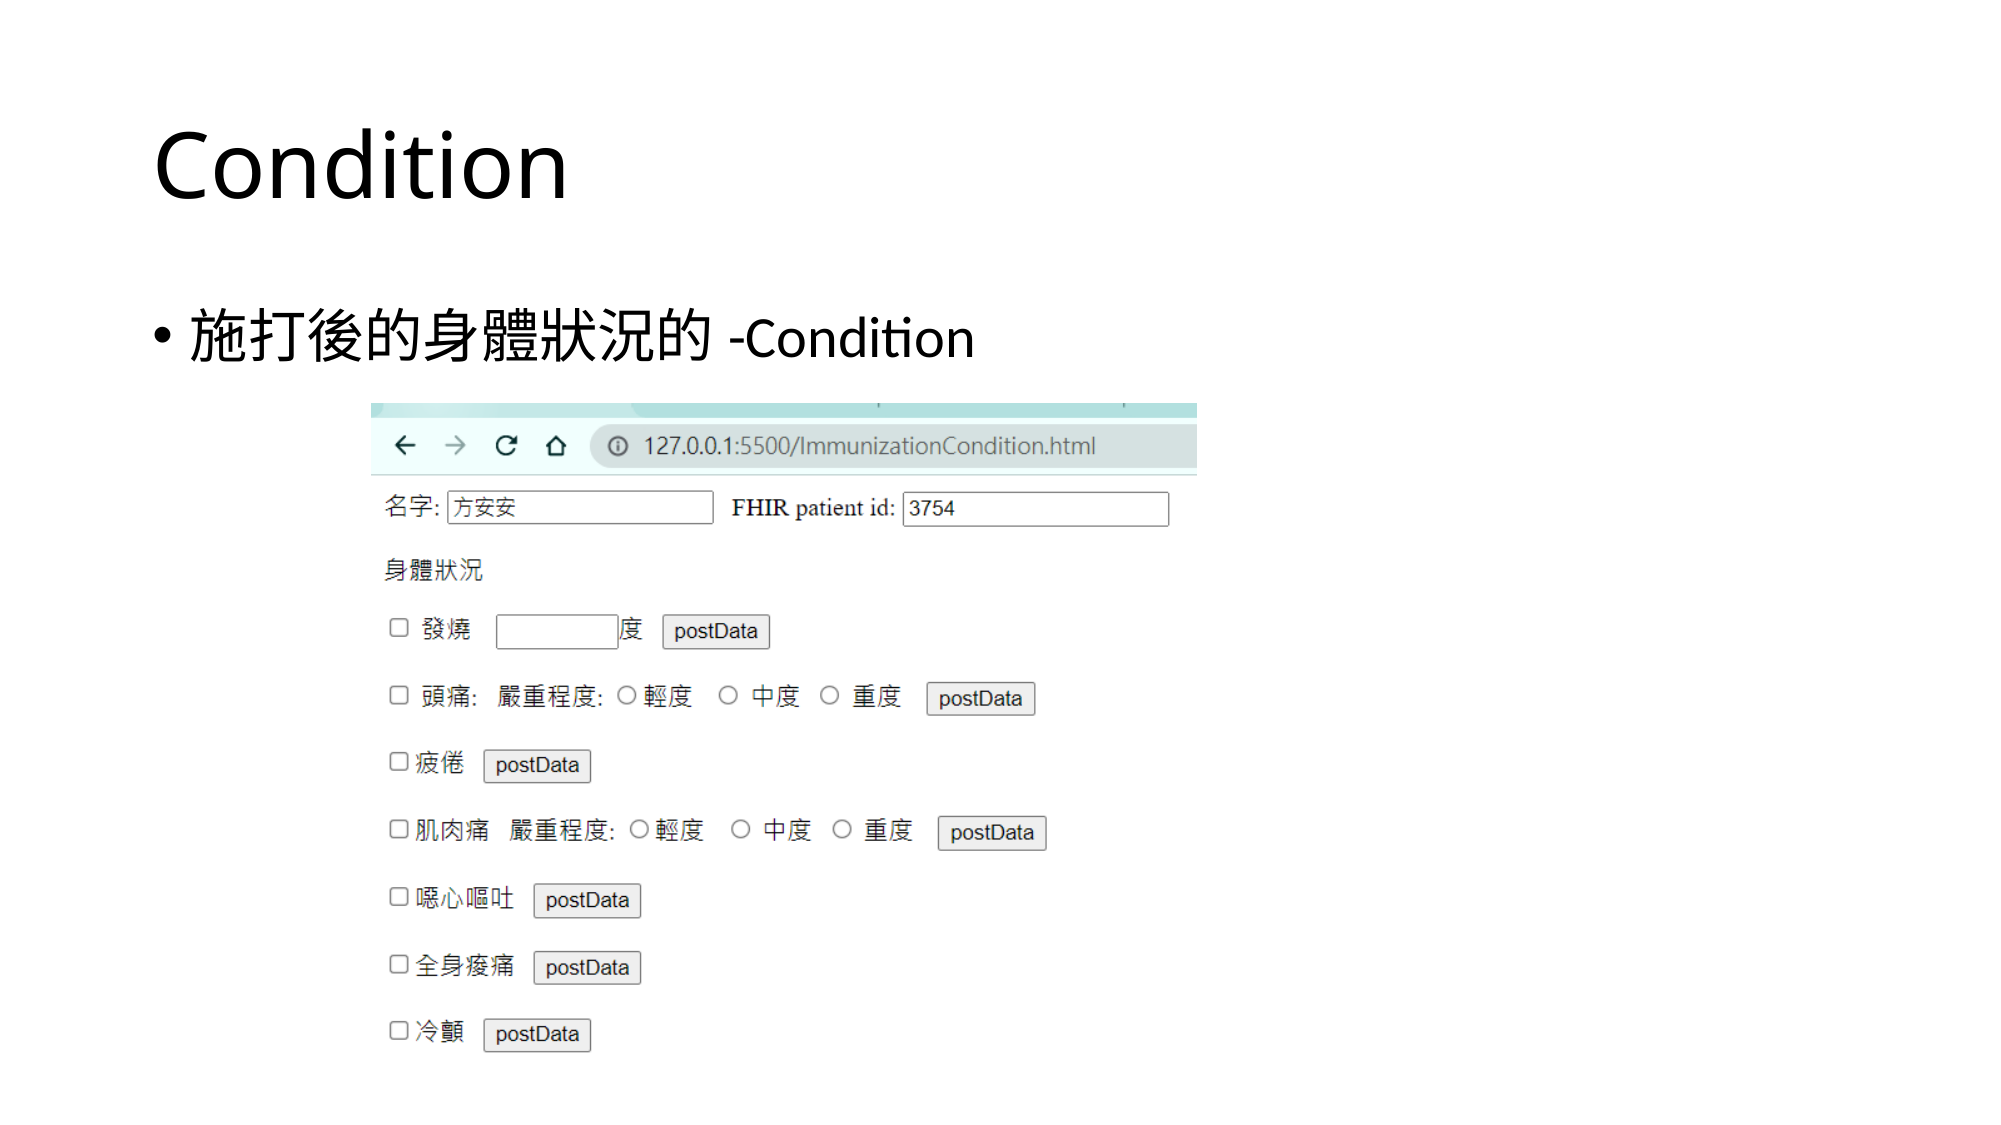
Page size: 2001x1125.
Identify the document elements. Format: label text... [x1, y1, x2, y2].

list 施打後的身體狀況的-Condition [137, 299, 1863, 1014]
picture [371, 403, 1197, 1125]
title Condition [137, 59, 1863, 278]
